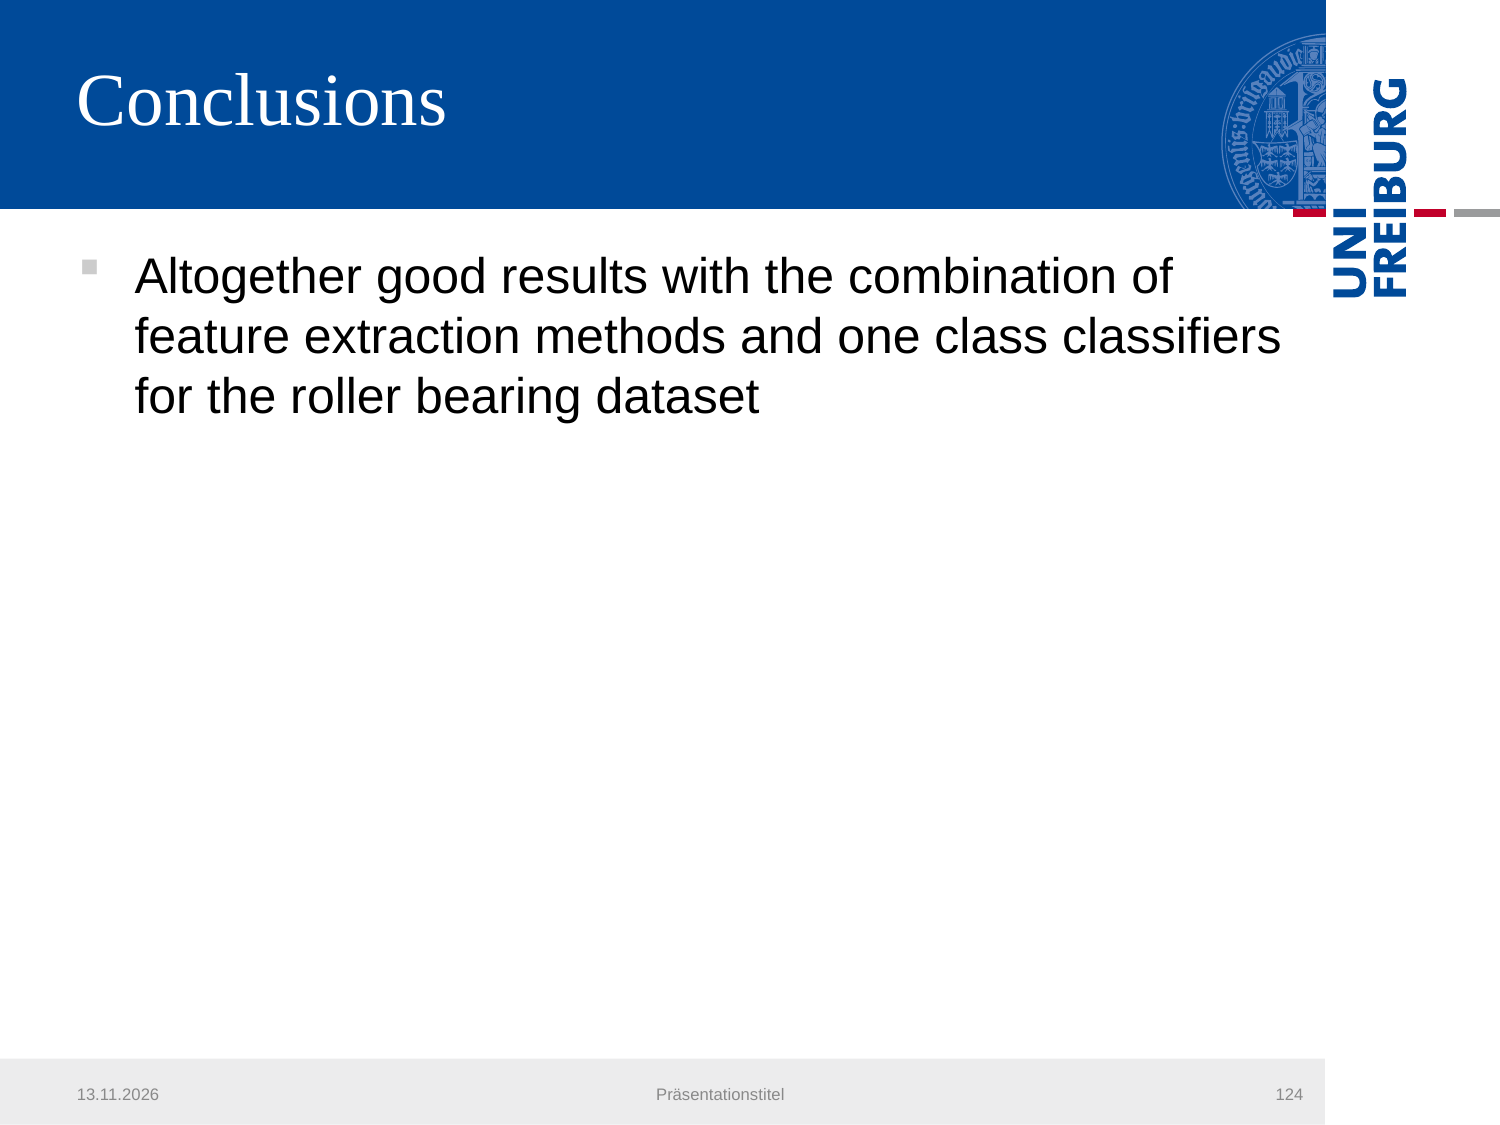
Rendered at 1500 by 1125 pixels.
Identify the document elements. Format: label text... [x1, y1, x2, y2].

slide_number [76, 1074, 207, 1114]
title Conclusions [76, 50, 1235, 169]
footer Präsentationstitel [230, 1074, 1211, 1114]
slide_number 124 [1234, 1074, 1304, 1114]
list Altogether good results with the combination of feature extraction methods and one class classifiers for the roller bearing dataset [78, 243, 1324, 1023]
